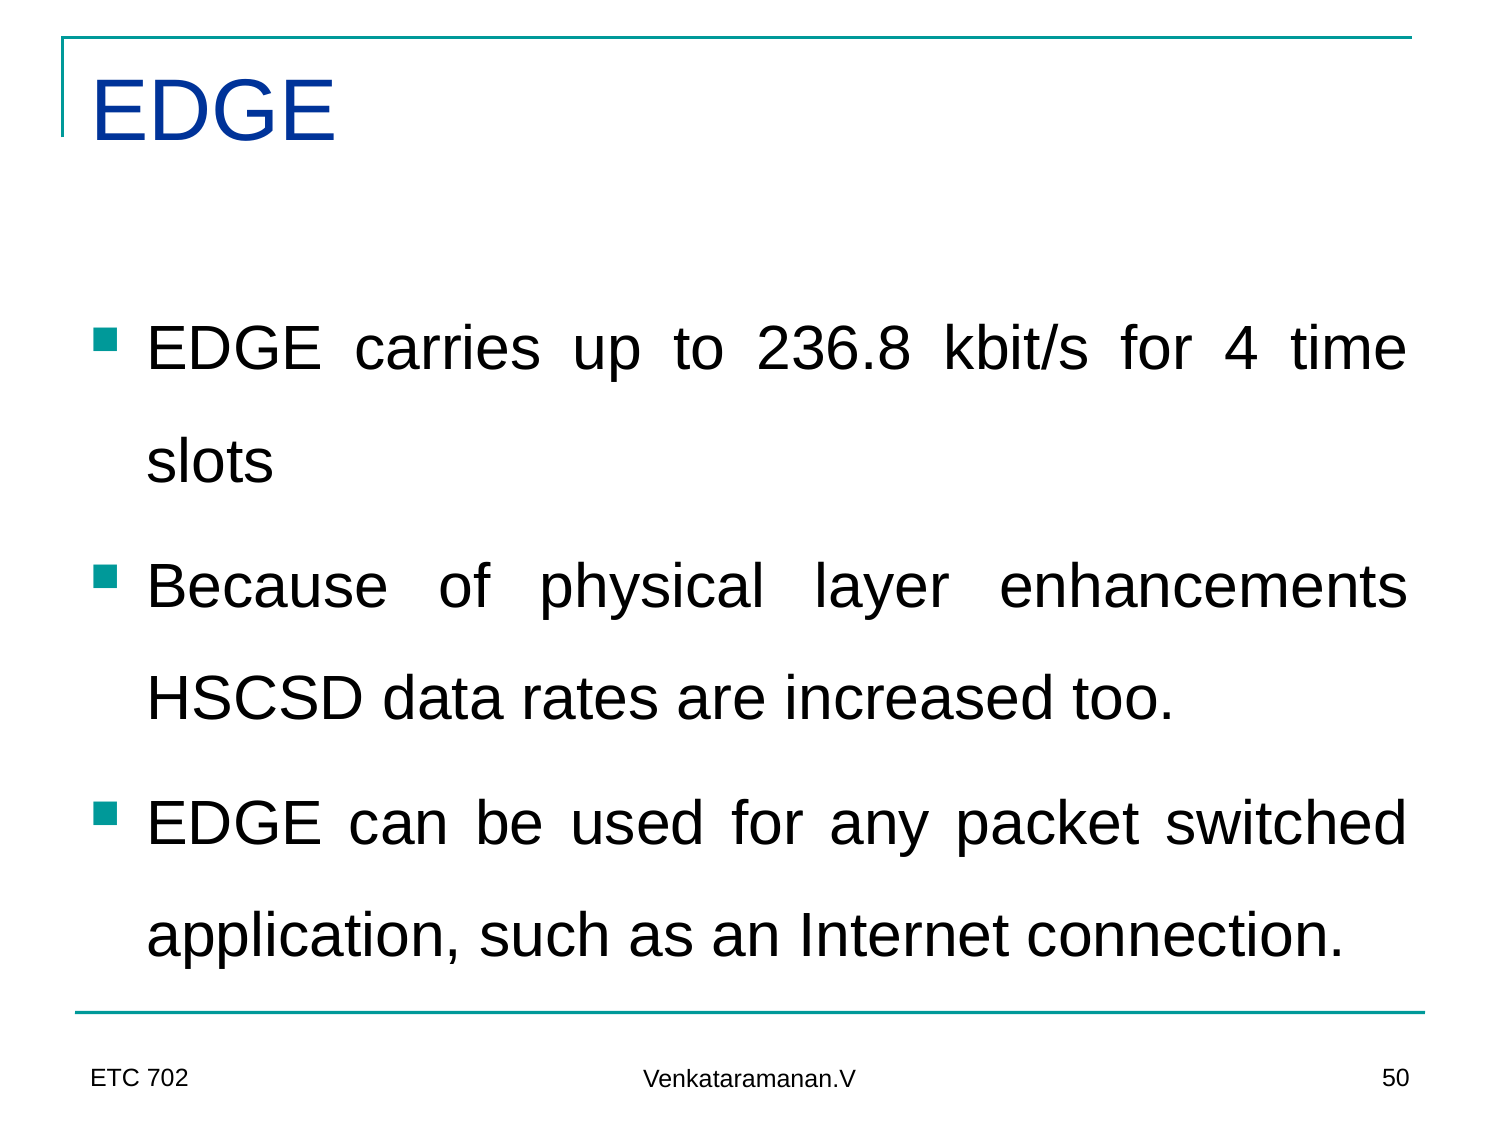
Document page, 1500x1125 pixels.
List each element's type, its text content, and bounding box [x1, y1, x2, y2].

slide_number 50 [1074, 1024, 1425, 1100]
list EDGE carries up to 236.8 kbit/s for 4 time slots Because of physical layer enhancements HSCSD data rates are increased too. EDGE can be used for any packet switched application, such as an Internet connection. [75, 262, 1425, 1006]
slide_number ETC 702 [75, 1024, 425, 1100]
footer Venkataramanan.V [512, 1025, 988, 1100]
title EDGE [75, 45, 1425, 233]
